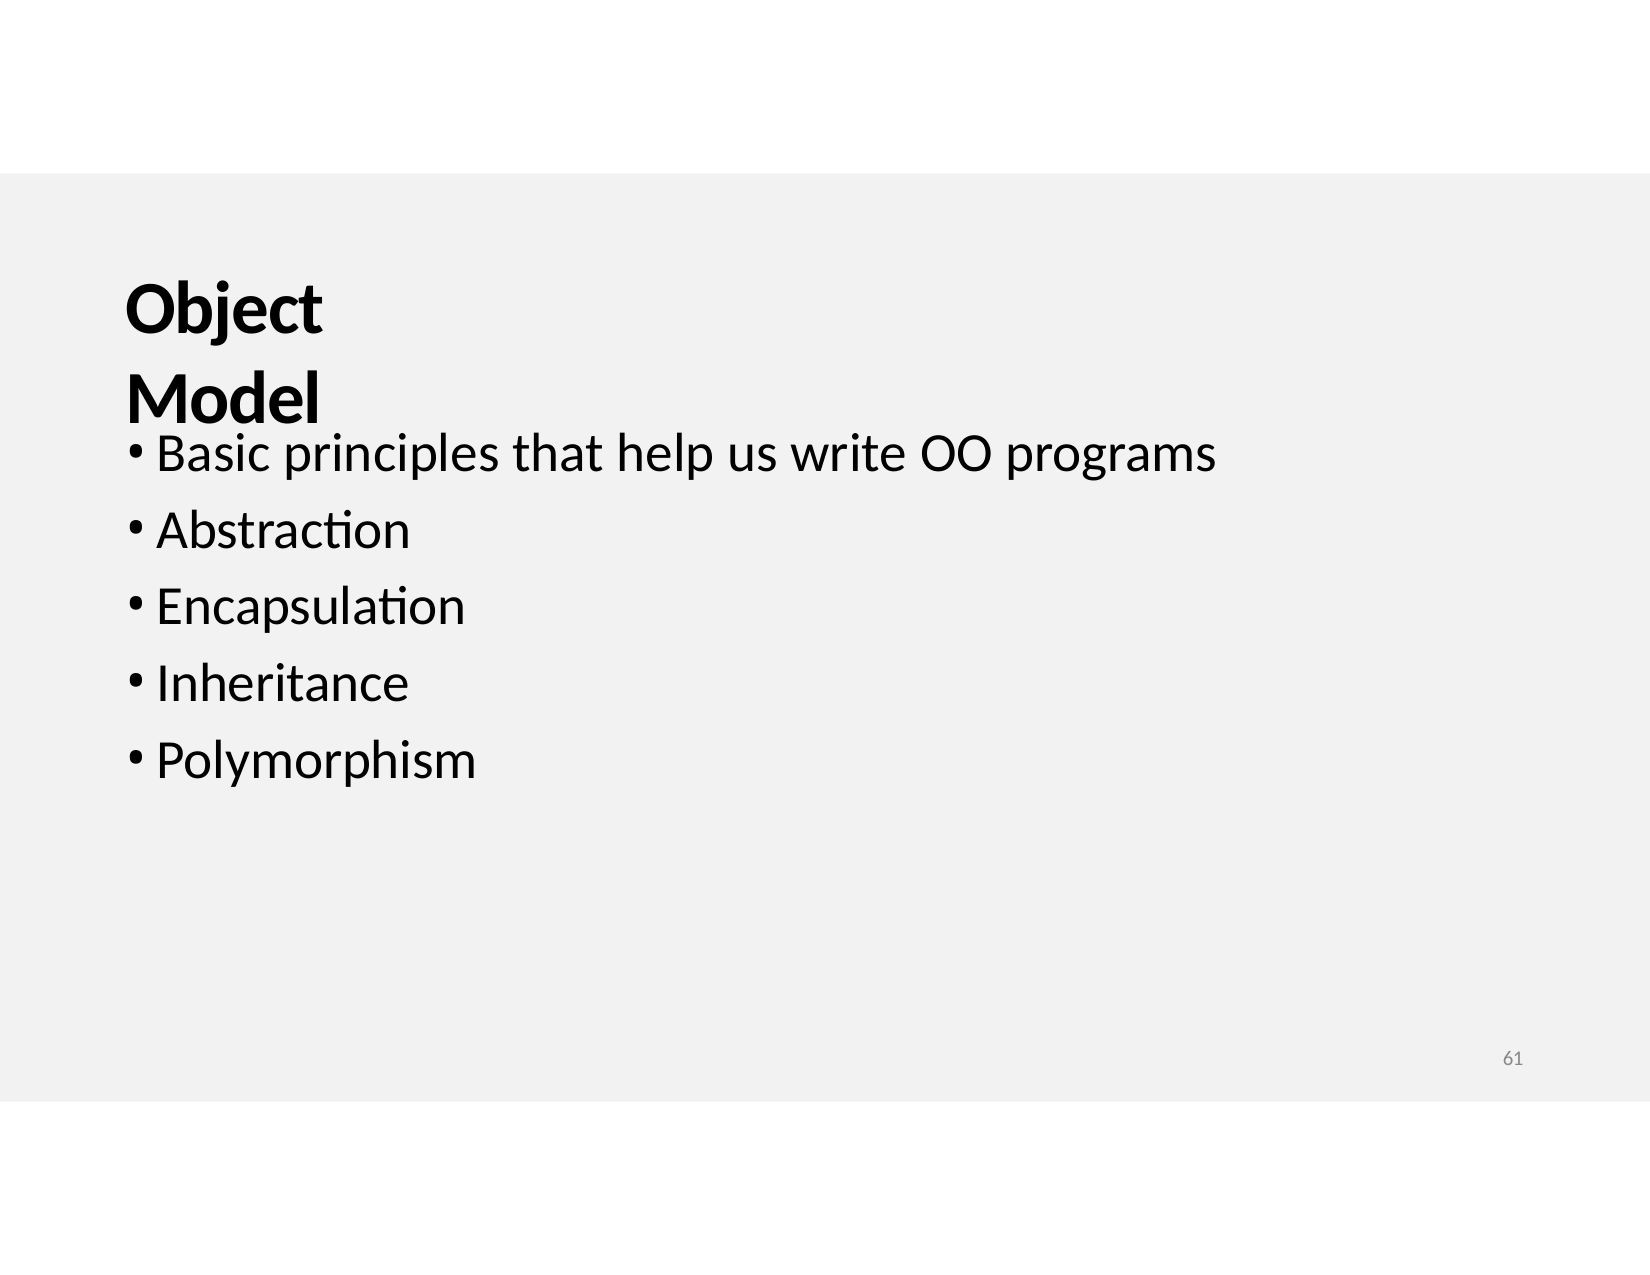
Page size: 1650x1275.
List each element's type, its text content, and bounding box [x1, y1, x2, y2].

text_box Basic principles that help us write OO programs Abstraction Encapsulation Inheritance Polymorphism [123, 404, 1218, 790]
title Object Model [123, 255, 536, 404]
slide_number 61 [1490, 1047, 1533, 1275]
